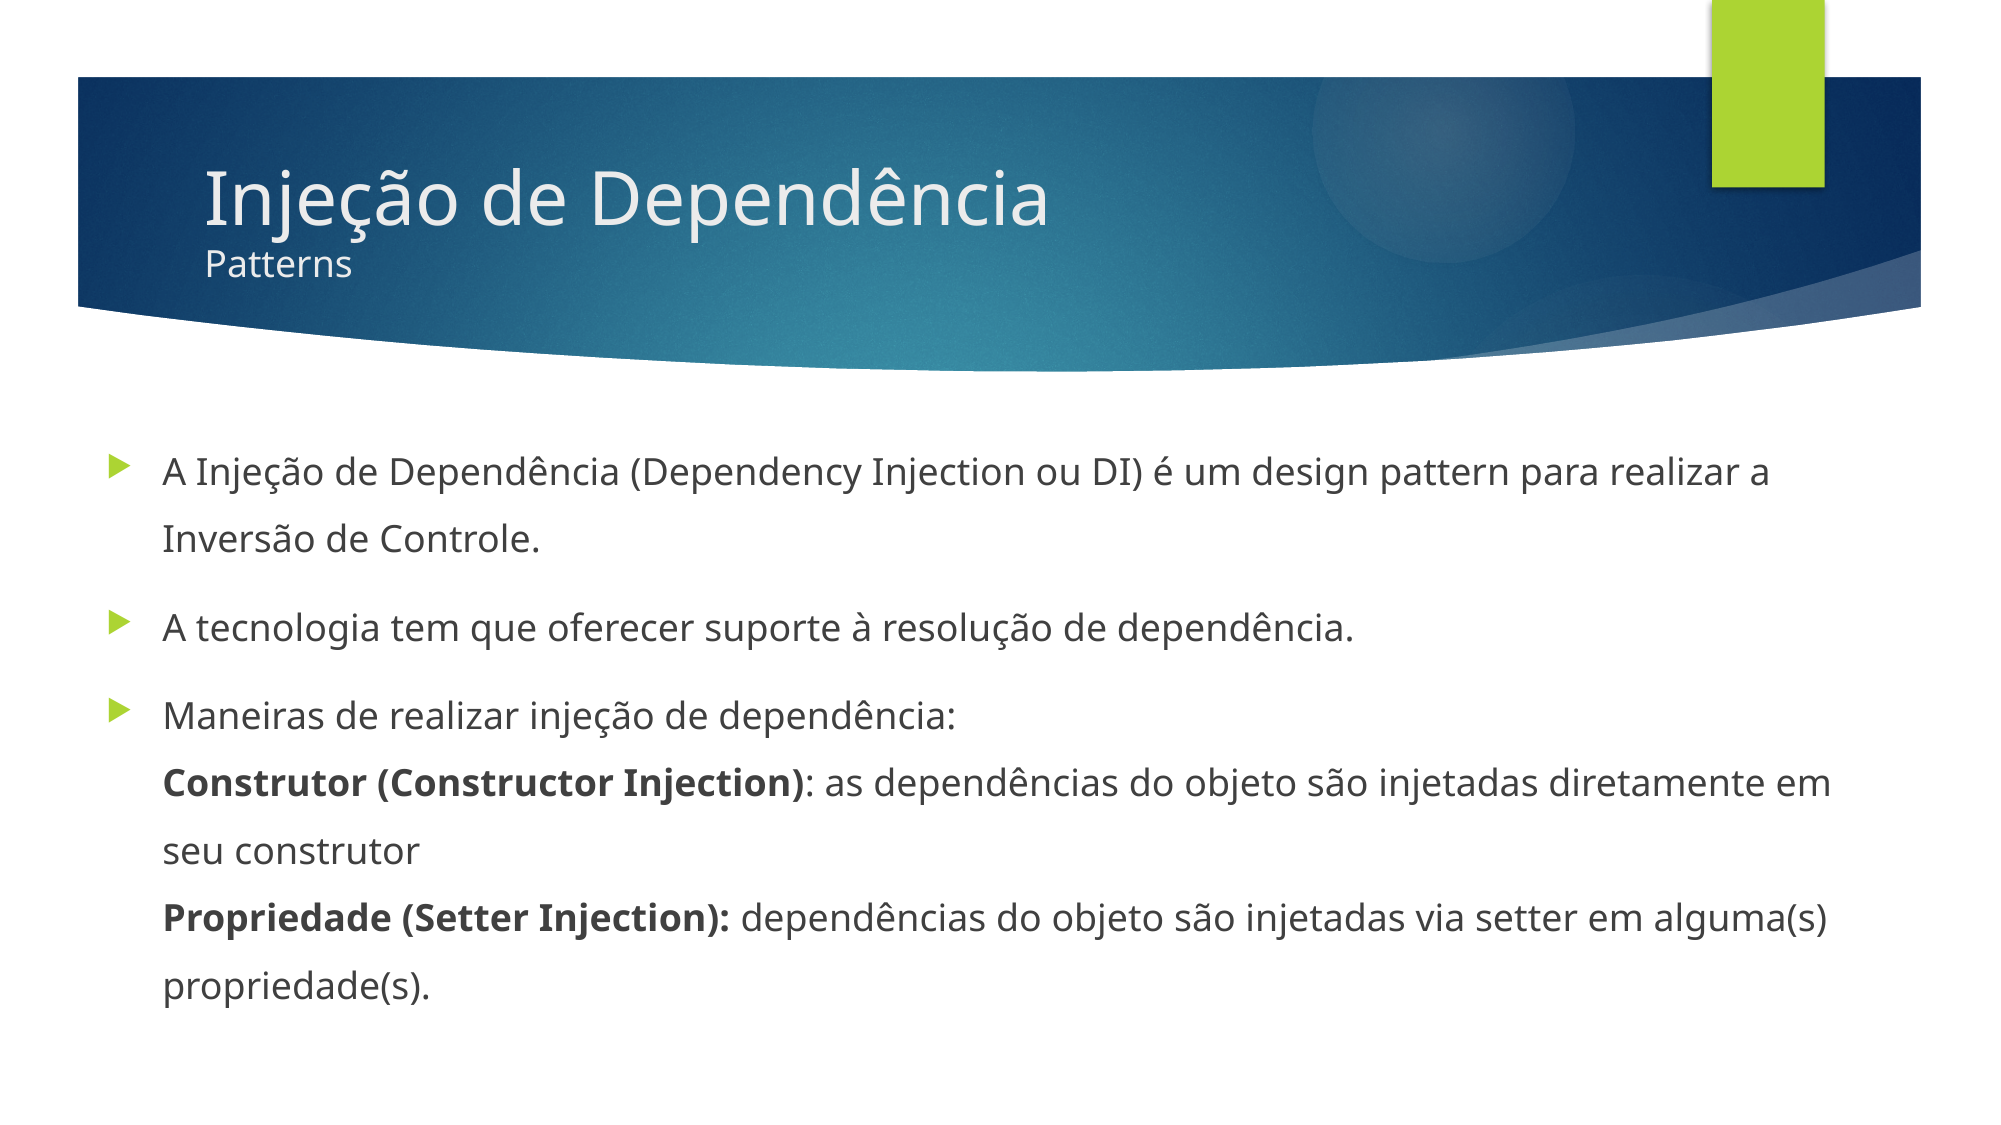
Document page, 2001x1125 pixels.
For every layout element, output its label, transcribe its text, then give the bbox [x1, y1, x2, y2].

title Injeção de Dependência Patterns [189, 159, 1627, 276]
list A Injeção de Dependência (Dependency Injection ou DI) é um design pattern para realizar a Inversão de Controle. A tecnologia tem que oferecer suporte à resolução de dependência. Maneiras de realizar injeção de dependência: Construtor (Constructor Injection): as dependências do objeto são injetadas diretamente em seu construtor Propriedade (Setter Injection): dependências do objeto são injetadas via setter em alguma(s) propriedade(s). [90, 417, 1856, 1082]
